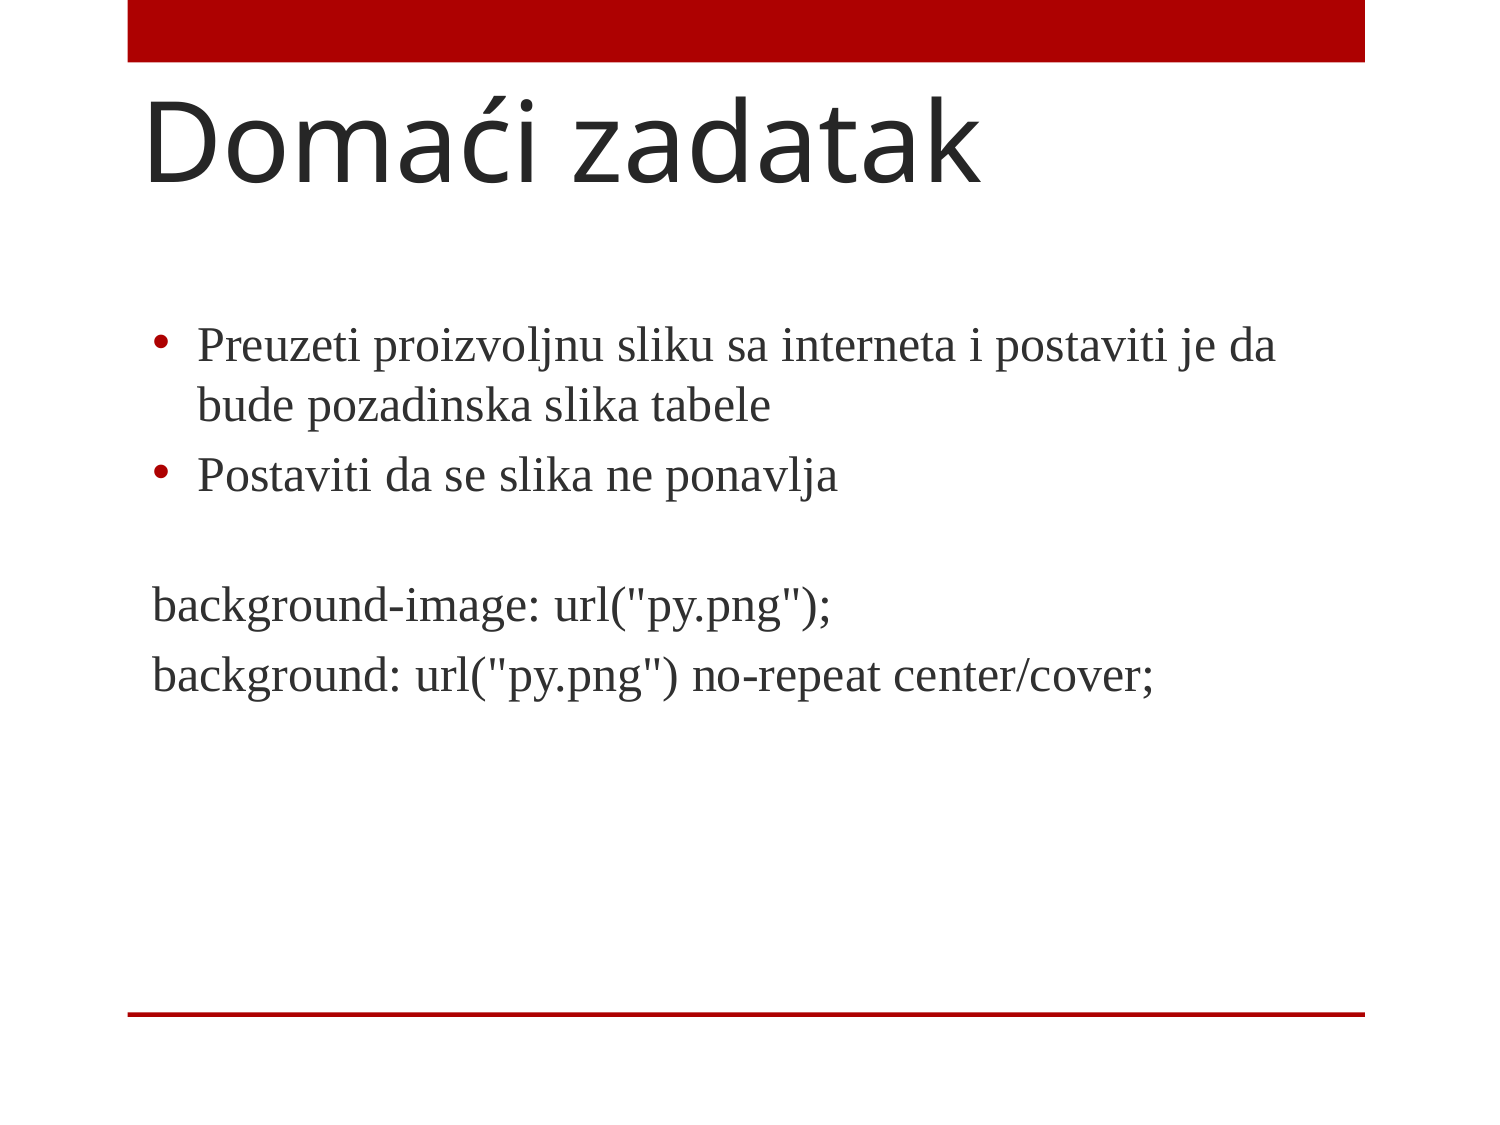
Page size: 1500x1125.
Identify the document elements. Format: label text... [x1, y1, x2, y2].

title Domaći zadatak [125, 62, 1238, 213]
list Preuzeti proizvoljnu sliku sa interneta i postaviti je da bude pozadinska slika tabele Postaviti da se slika ne ponavlja background-image: url("py.png"); background: url("py.png") no-repeat center/cover; [137, 237, 1375, 775]
